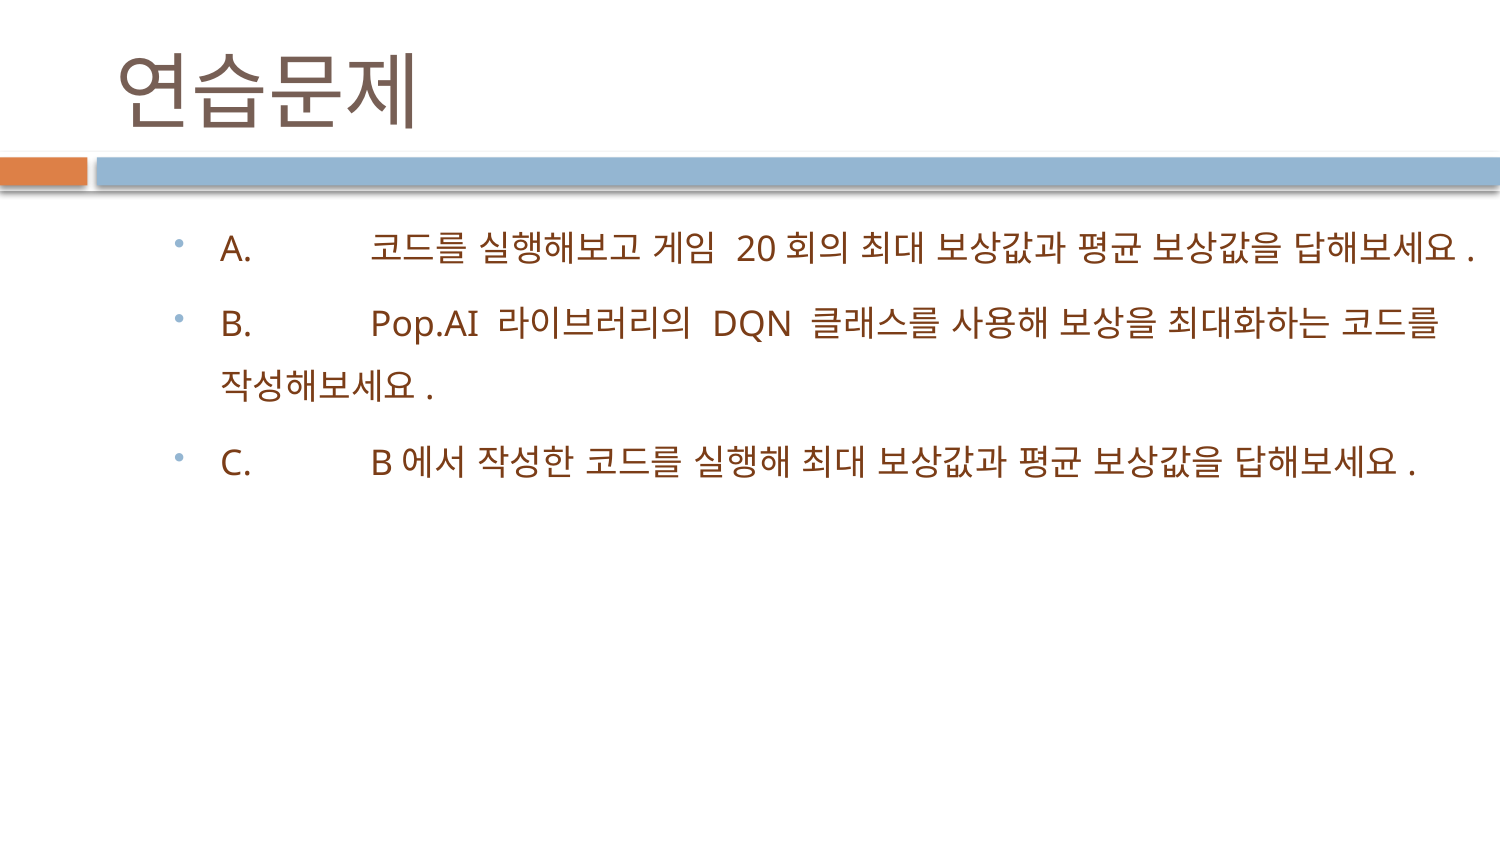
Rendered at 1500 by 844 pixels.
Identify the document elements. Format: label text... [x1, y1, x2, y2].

list A. 코드를 실행해보고 게임 20회의 최대 보상값과 평균 보상값을 답해보세요. B. Pop.AI 라이브러리의 DQN 클래스를 사용해 보상을 최대화하는 코드를 작성해보세요. C. B에서 작성한 코드를 실행해 최대 보상값과 평균 보상값을 답해보세요. [100, 196, 1500, 750]
title 연습문제 [100, 28, 1438, 150]
